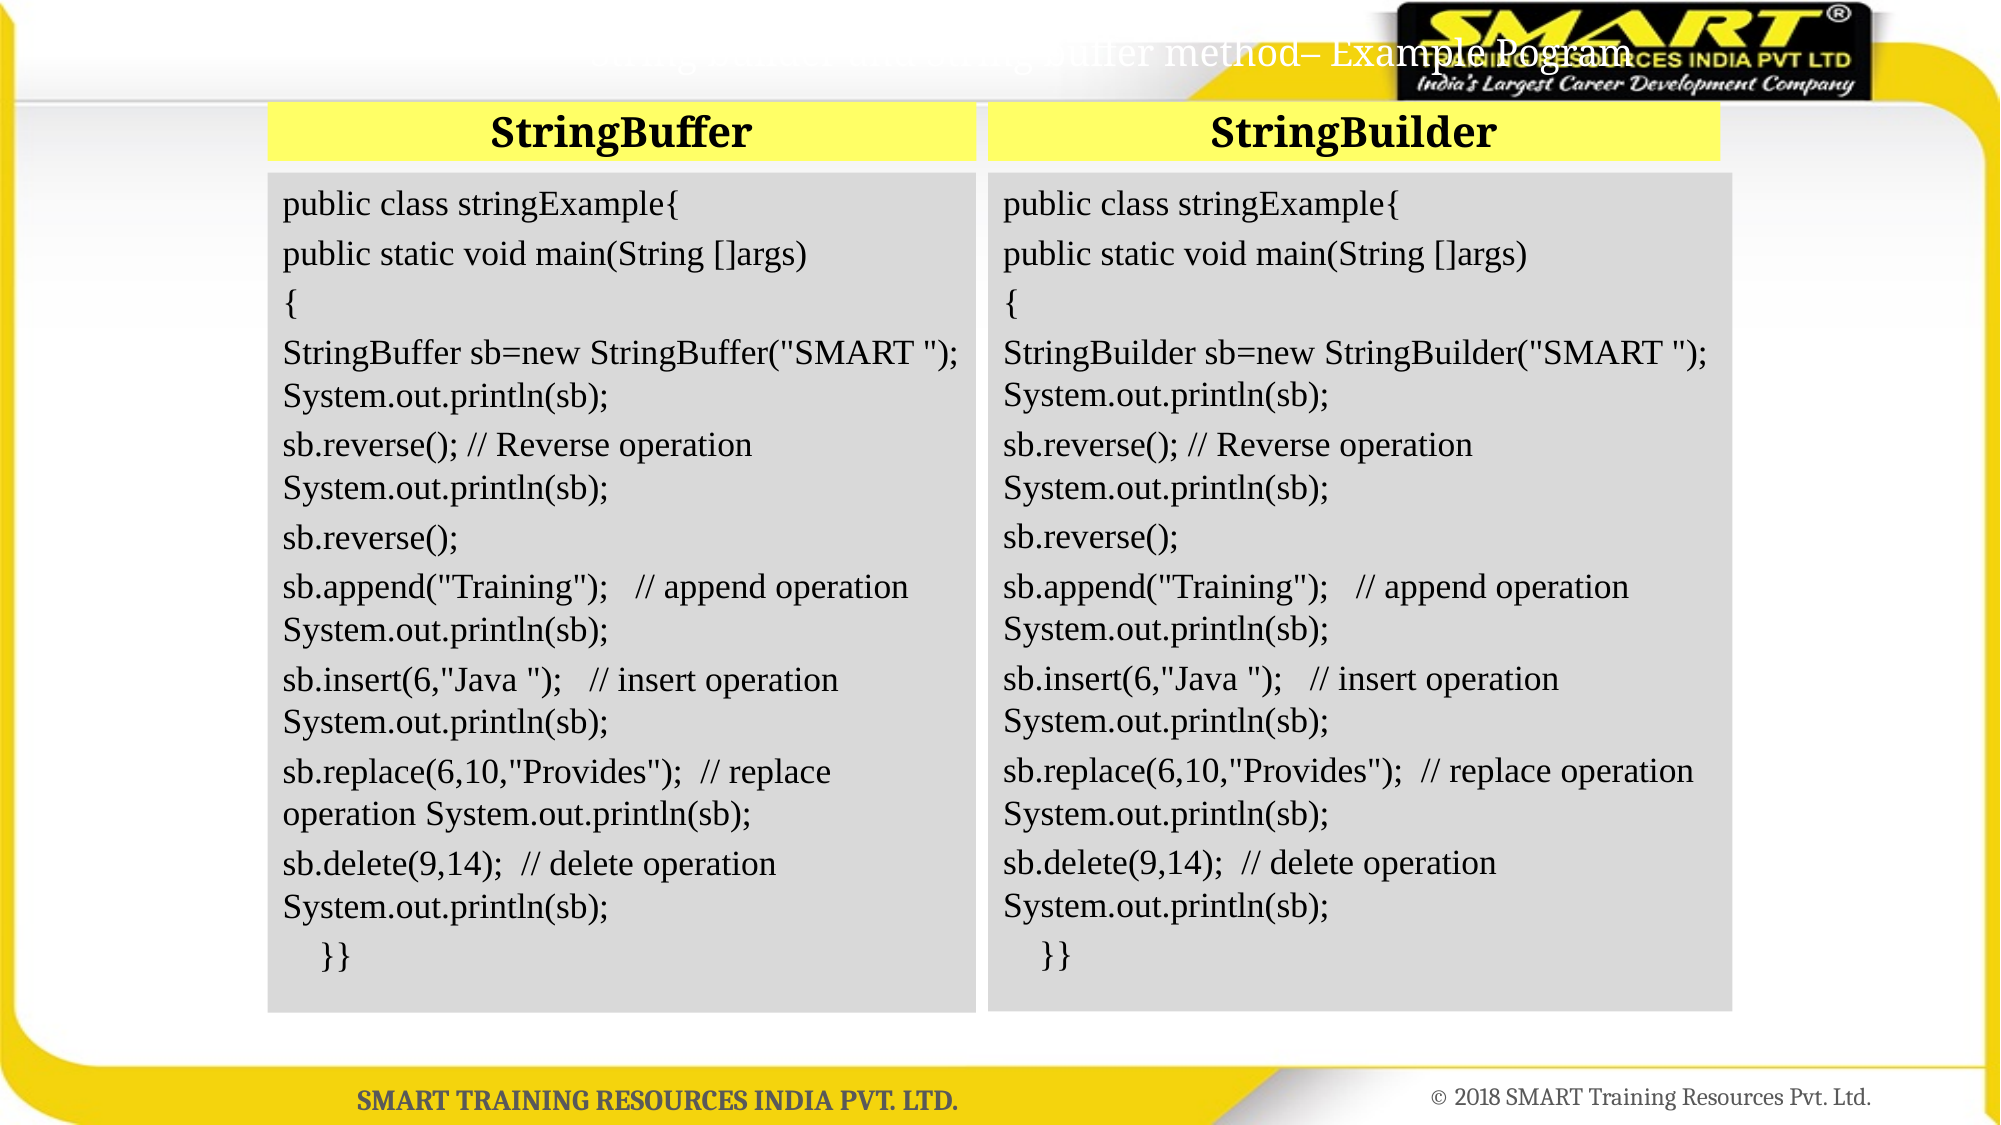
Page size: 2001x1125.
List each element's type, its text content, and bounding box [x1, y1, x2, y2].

list StringBuffer [267, 101, 977, 161]
picture [0, 0, 2000, 1125]
list public class stringExample{ public static void main(String []args) { StringBuilder sb=new StringBuilder("SMART "); System.out.println(sb); sb.reverse(); // Reverse operation System.out.println(sb); sb.reverse(); sb.append("Training"); // append operation System.out.println(sb); sb.insert(6,"Java "); // insert operation System.out.println(sb); sb.replace(6,10,"Provides"); // replace operation System.out.println(sb); sb.delete(9,14); // delete operation System.out.println(sb); }} [988, 172, 1733, 1012]
list public class stringExample{ public static void main(String []args) { StringBuffer sb=new StringBuffer("SMART "); System.out.println(sb); sb.reverse(); // Reverse operation System.out.println(sb); sb.reverse(); sb.append("Training"); // append operation System.out.println(sb); sb.insert(6,"Java "); // insert operation System.out.println(sb); sb.replace(6,10,"Provides"); // replace operation System.out.println(sb); sb.delete(9,14); // delete operation System.out.println(sb); }} [267, 172, 976, 1013]
list StringBuilder [988, 101, 1721, 161]
title String builder and String buffer method– Example Pogram [574, 13, 1675, 90]
